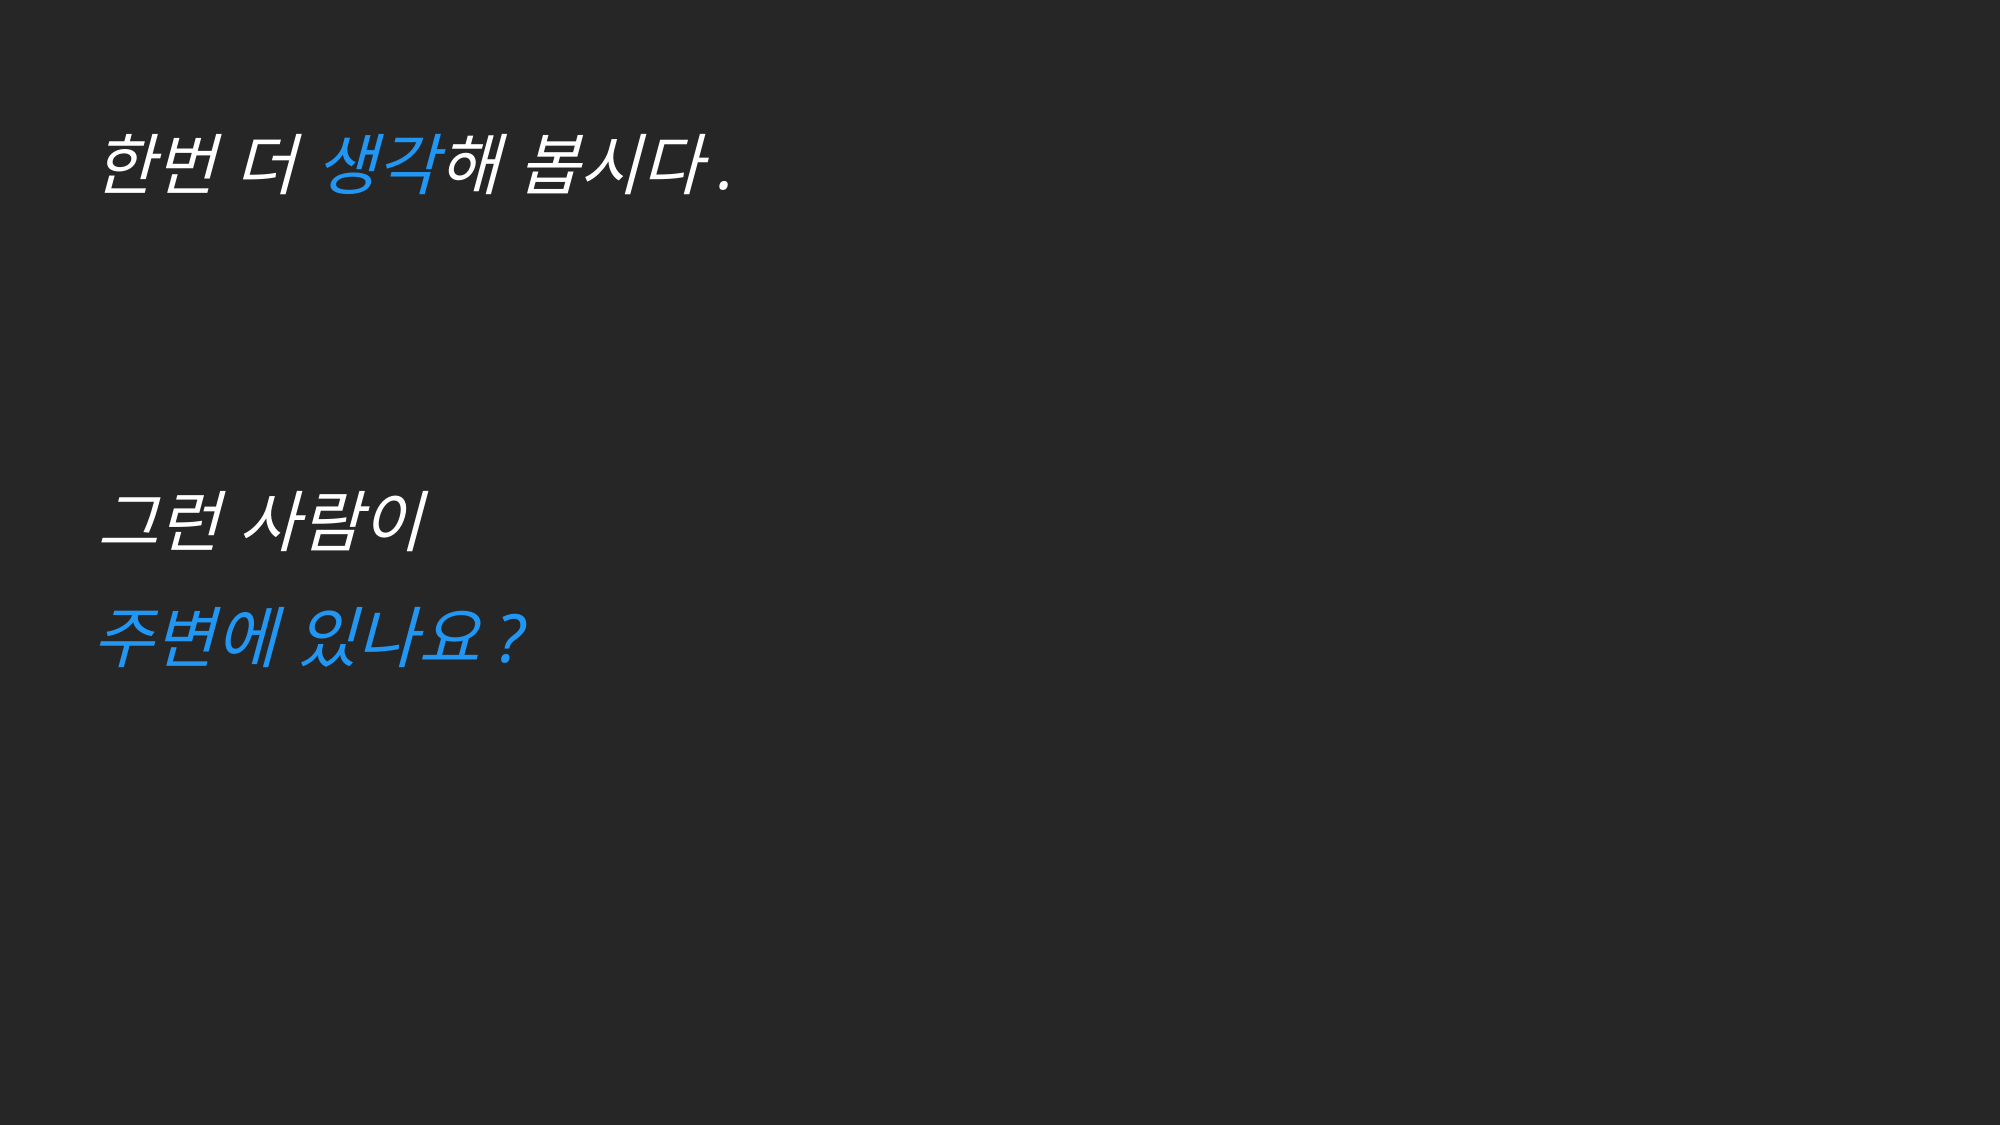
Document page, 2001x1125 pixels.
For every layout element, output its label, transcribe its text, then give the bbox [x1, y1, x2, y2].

text_box 한번 더 생각해 봅시다. [78, 115, 768, 211]
text_box 그런 사람이 [82, 472, 439, 568]
text_box 주변에 있나요? [77, 588, 540, 684]
